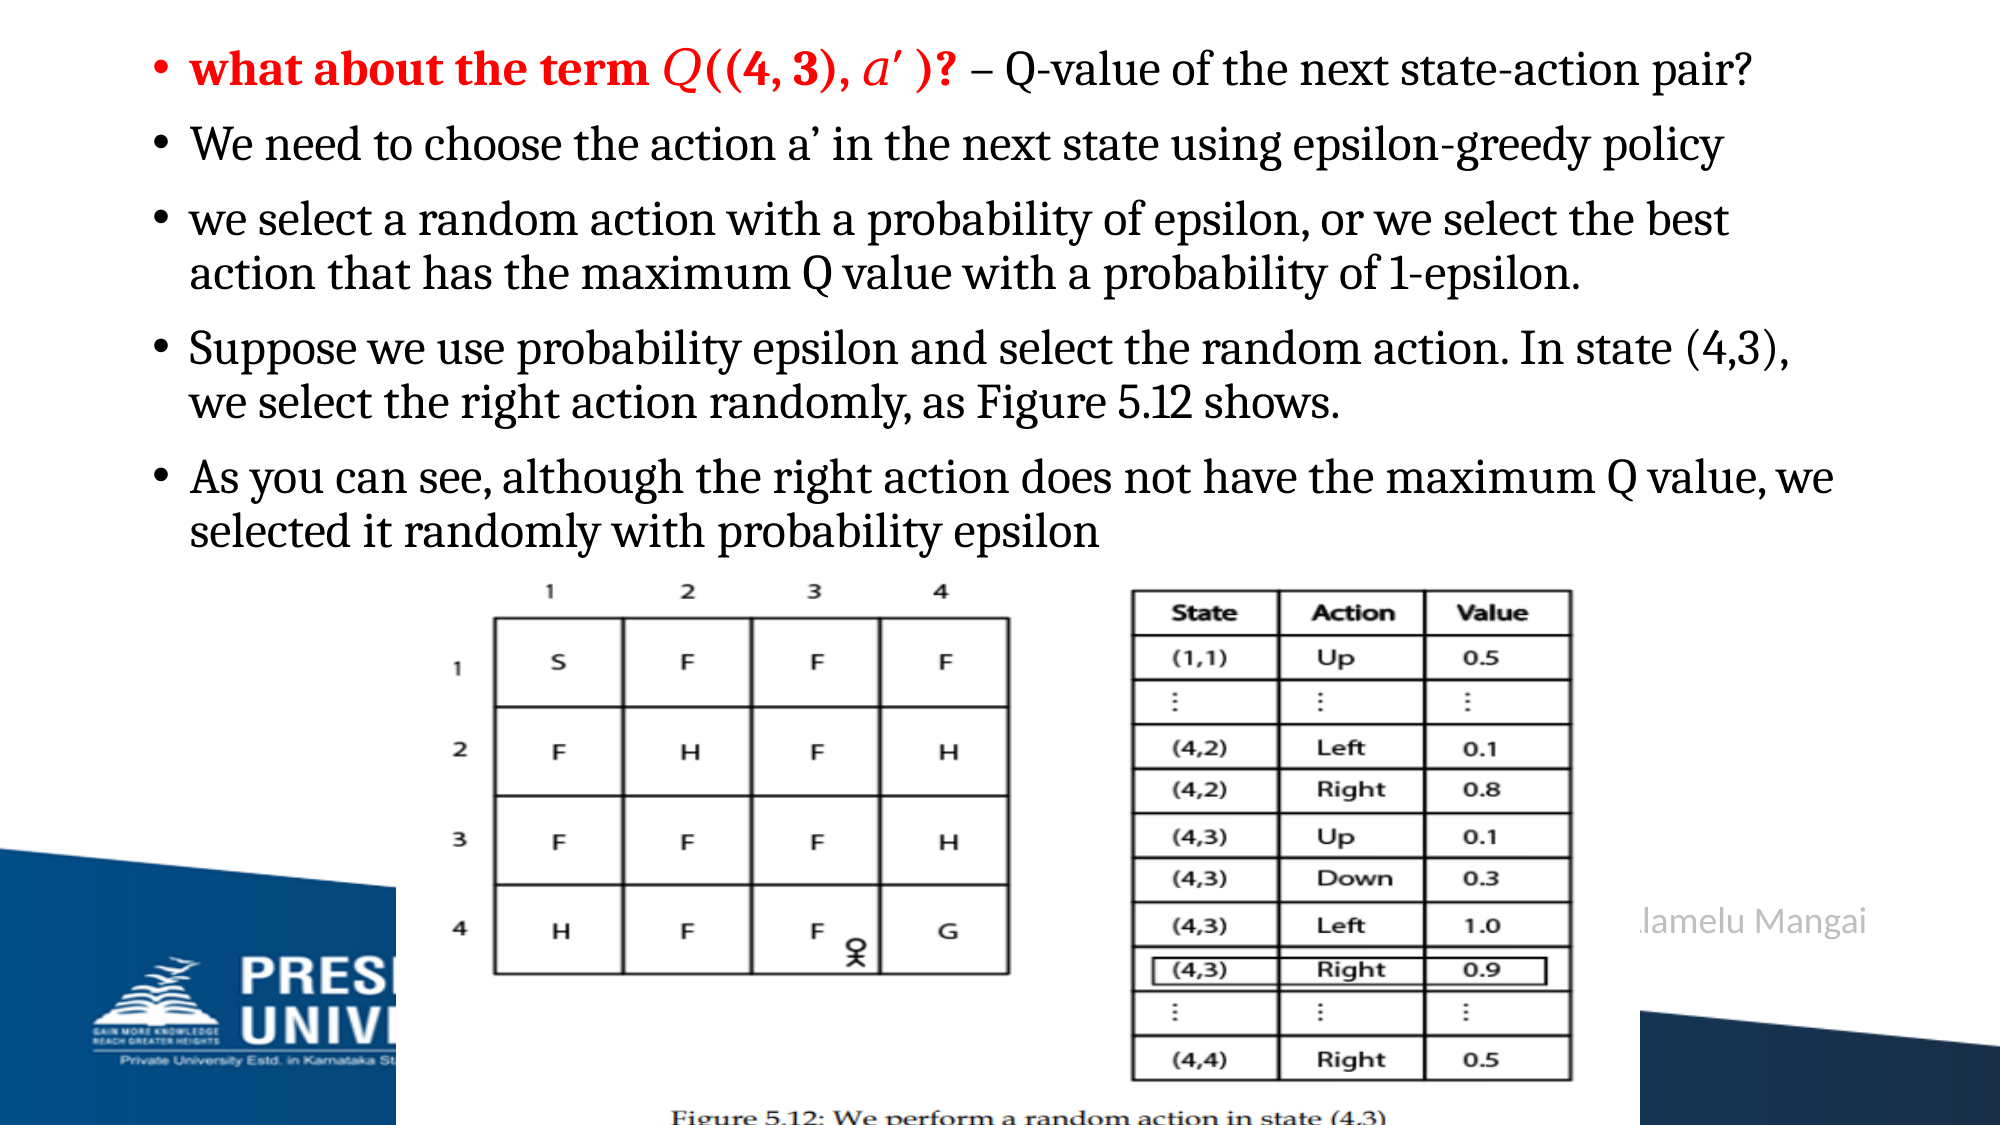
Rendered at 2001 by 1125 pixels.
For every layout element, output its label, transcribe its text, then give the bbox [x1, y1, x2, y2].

picture [0, 569, 2000, 1125]
list what about the term 𝑄((4, 3), 𝑎′ )? – Q-value of the next state-action pair? We need to choose the action a’ in the next state using epsilon-greedy policy we select a random action with a probability of epsilon, or we select the best action that has the maximum Q value with a probability of 1-epsilon. Suppose we use probability epsilon and select the random action. In state (4,3), we select the right action randomly, as Figure 5.12 shows. As you can see, although the right action does not have the maximum Q value, we selected it randomly with probability epsilon [137, 34, 1863, 963]
